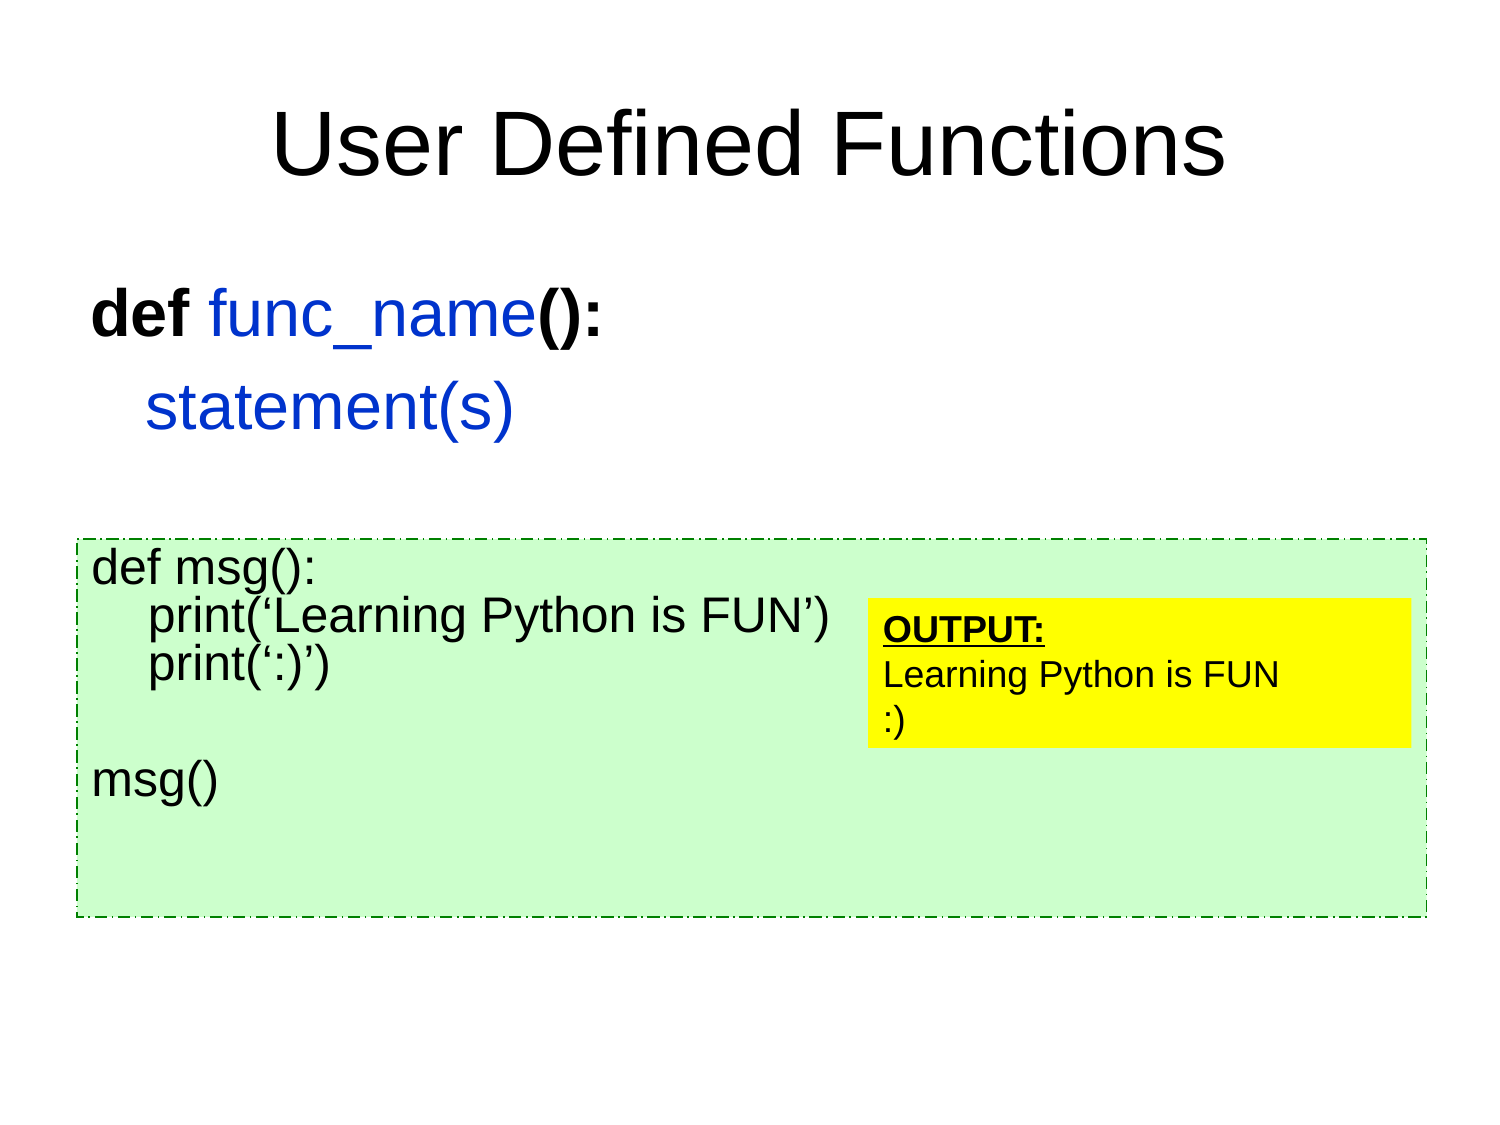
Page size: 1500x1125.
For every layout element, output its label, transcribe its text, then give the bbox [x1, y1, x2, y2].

text_box OUTPUT: Learning Python is FUN :) [868, 598, 1412, 748]
text_box def msg(): print(‘Learning Python is FUN’) print(‘:)’) msg() [76, 539, 1427, 917]
list def func_name(): statement(s) [75, 262, 1425, 492]
title User Defined Functions [75, 45, 1425, 233]
